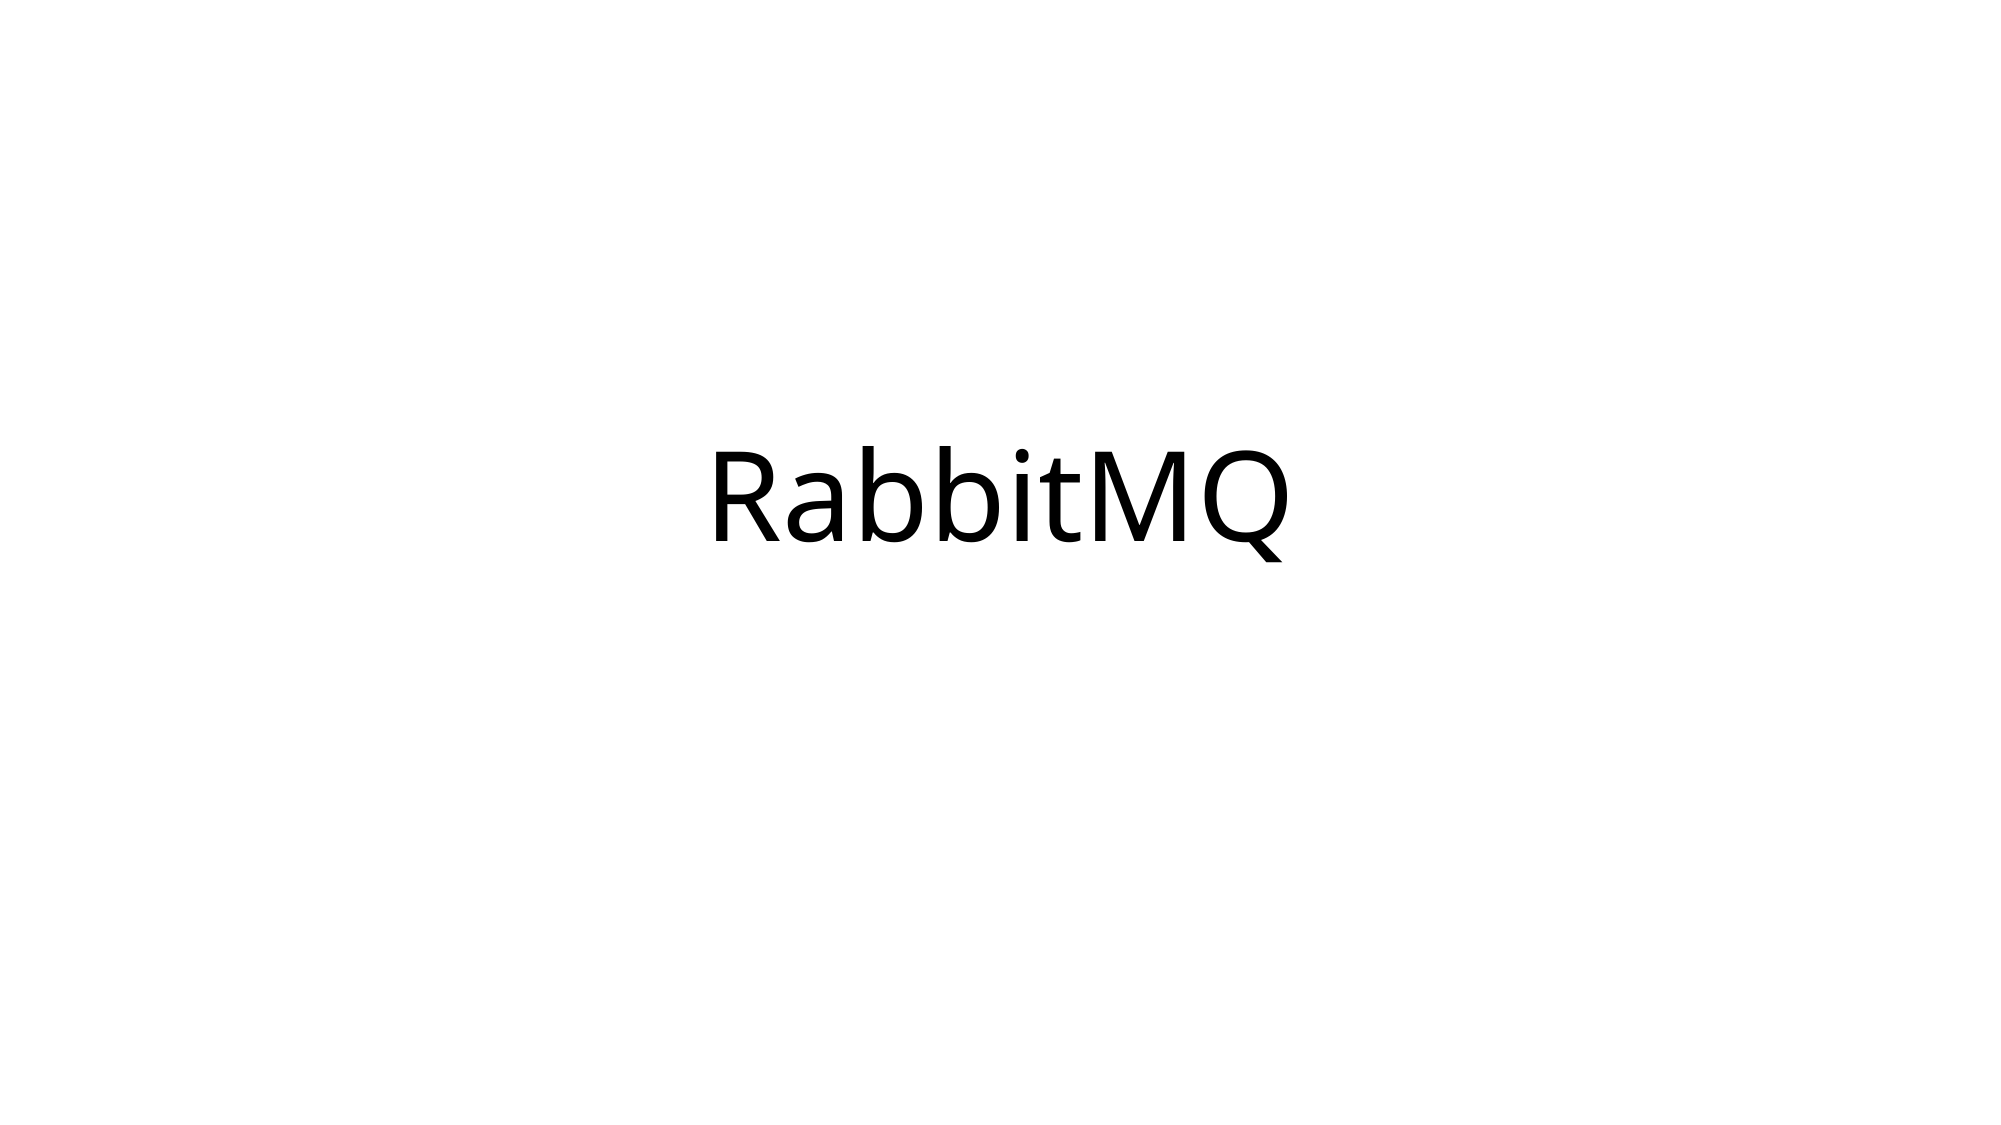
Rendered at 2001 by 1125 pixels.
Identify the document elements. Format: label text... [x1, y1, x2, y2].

title RabbitMQ [249, 184, 1750, 576]
